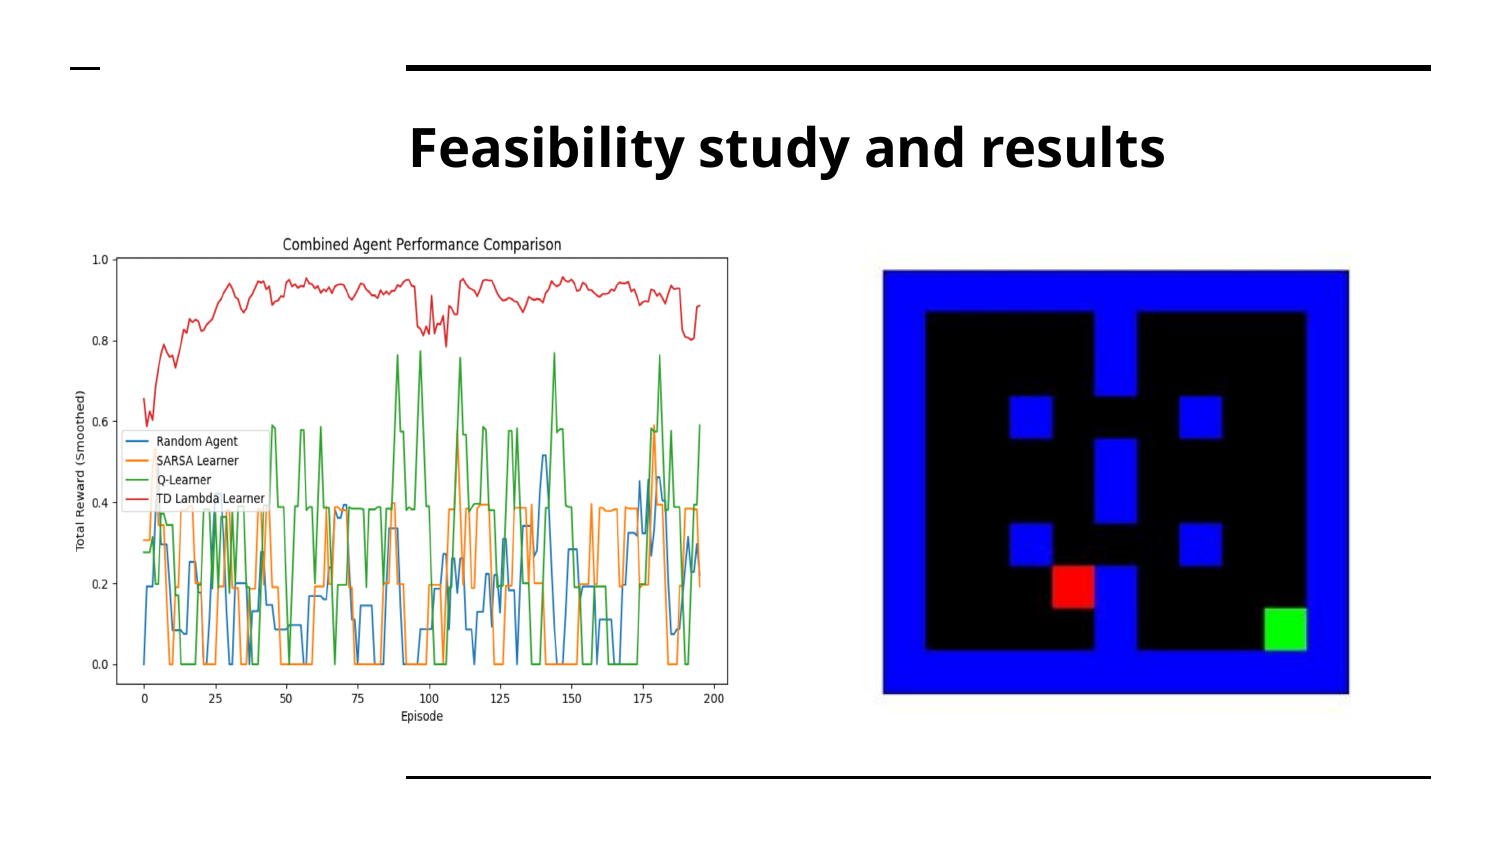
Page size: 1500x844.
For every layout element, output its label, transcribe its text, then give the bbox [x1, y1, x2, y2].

picture [35, 198, 1473, 754]
title Feasibility study and results [393, 94, 1431, 199]
